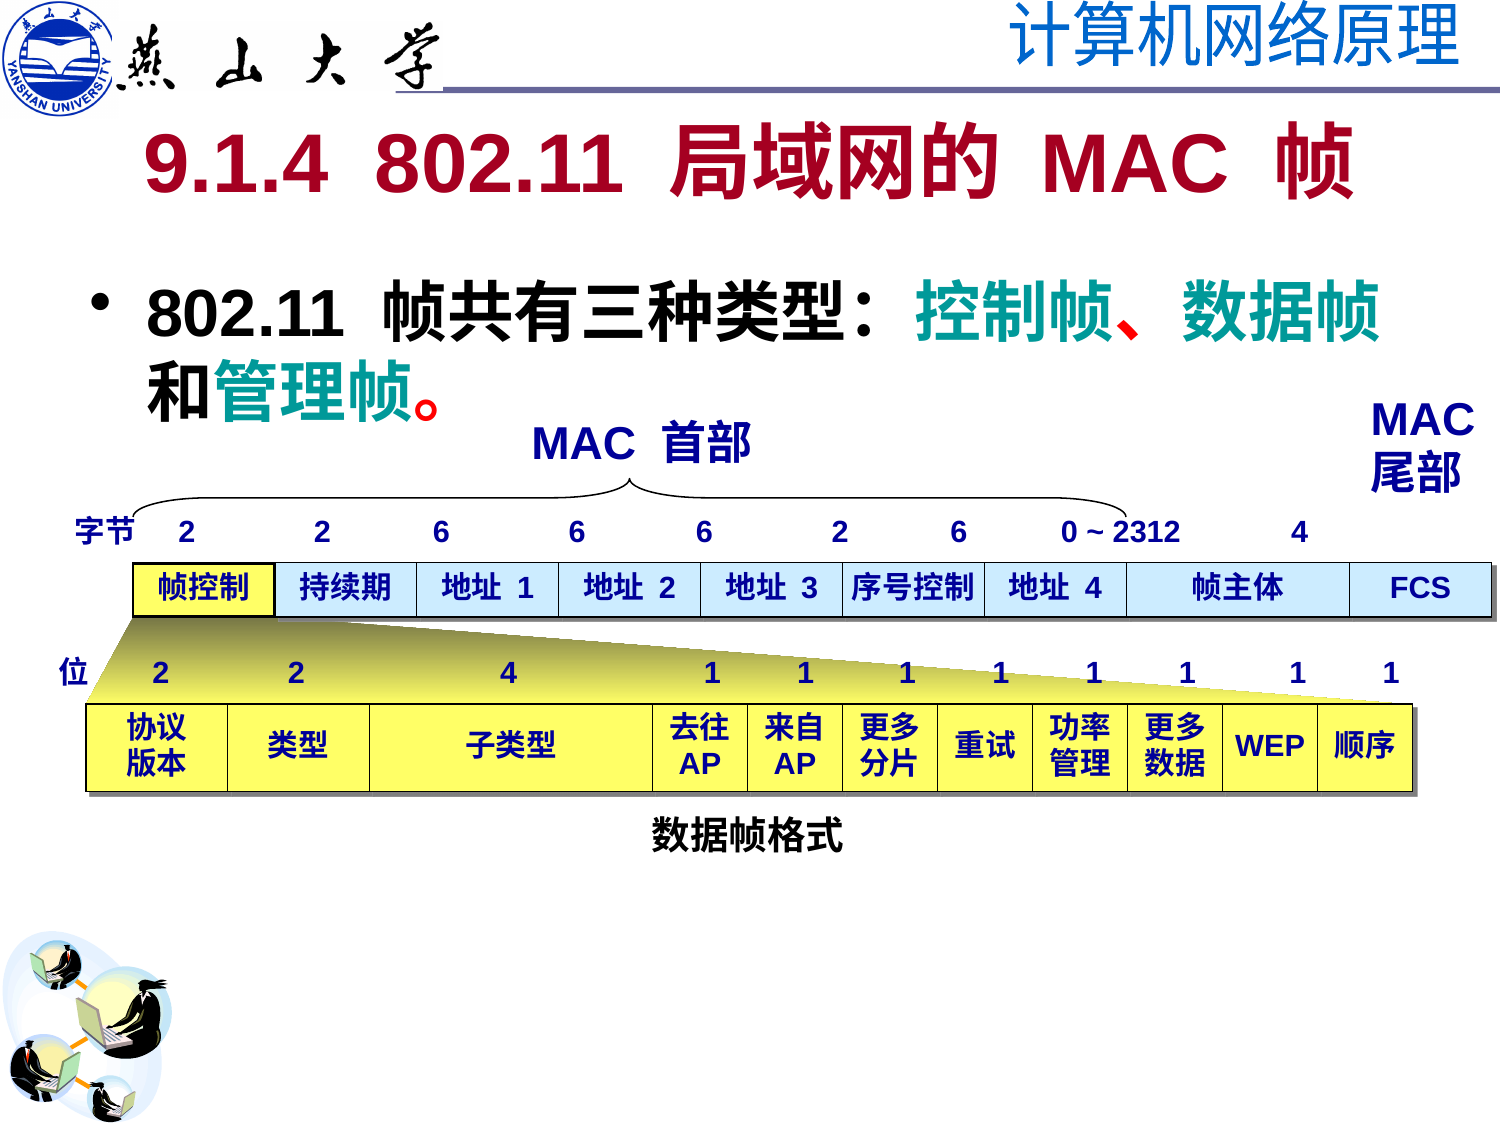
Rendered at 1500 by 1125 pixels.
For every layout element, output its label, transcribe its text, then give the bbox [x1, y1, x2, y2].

title 9.1.4 802.11 局域网的 MAC 帧 [74, 64, 1426, 253]
picture [0, 0, 443, 119]
text_box 数据帧格式 [558, 813, 938, 865]
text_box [36, 393, 1492, 792]
list 802.11 帧共有三种类型：控制帧、数据帧和管理帧。 [74, 792, 1426, 1006]
list 802.11 帧共有三种类型：控制帧、数据帧和管理帧。 [74, 262, 1426, 393]
